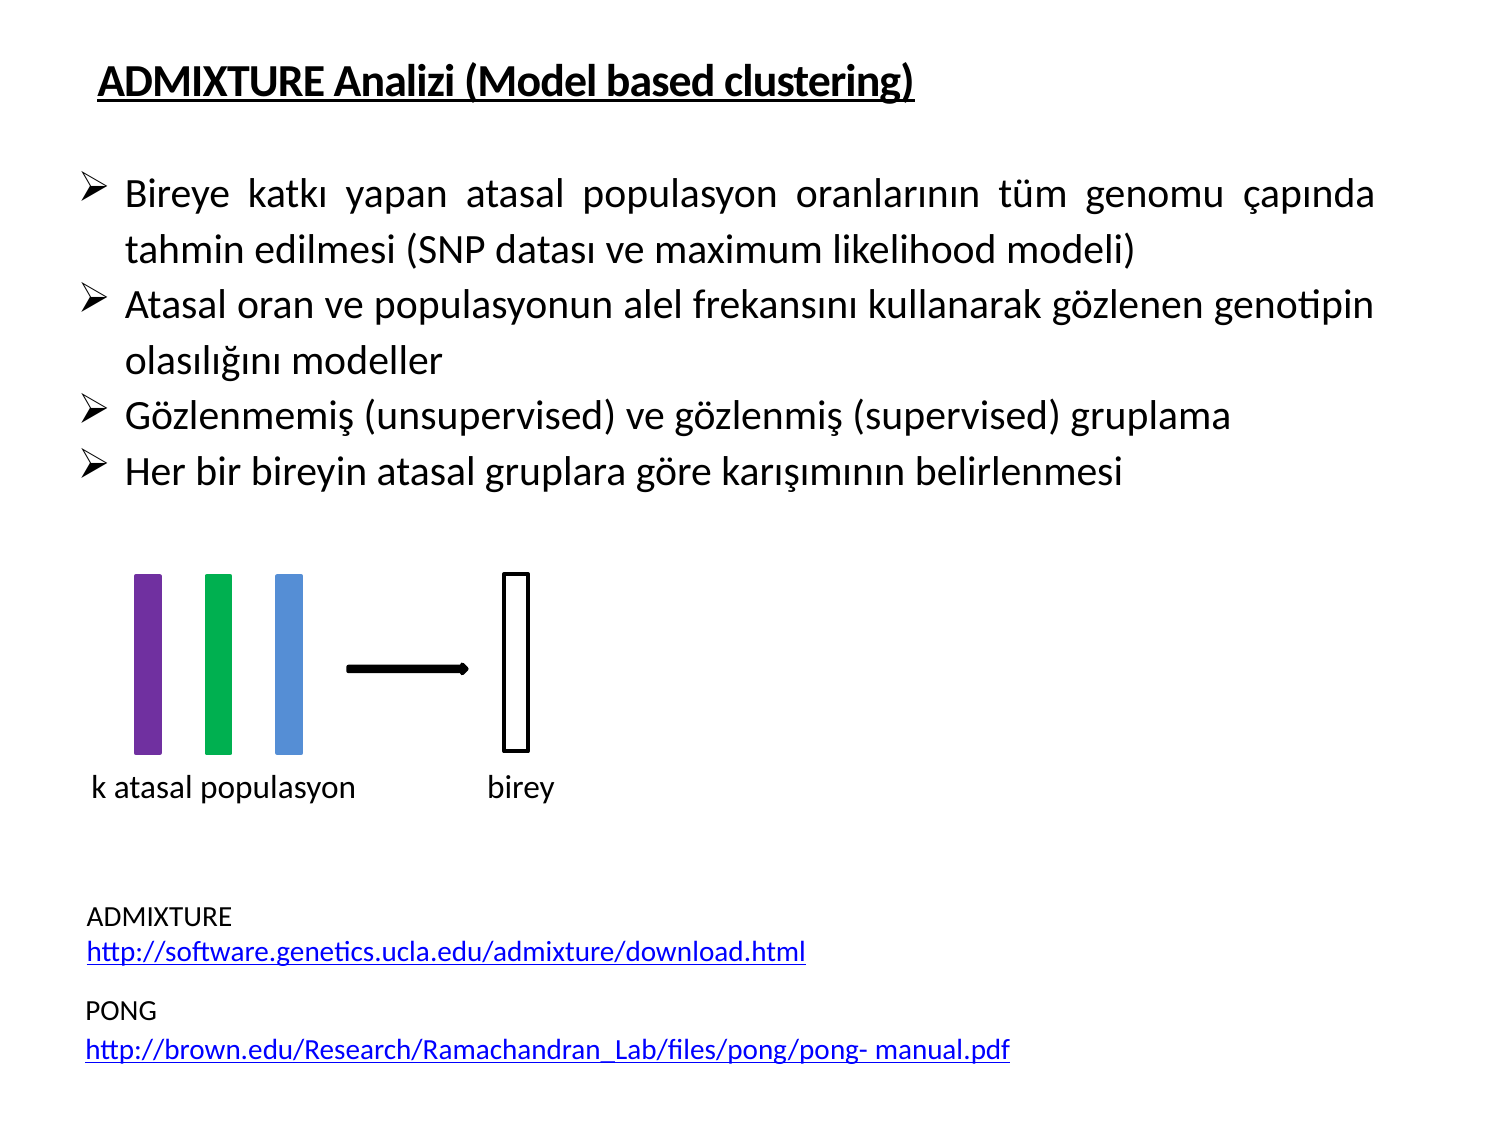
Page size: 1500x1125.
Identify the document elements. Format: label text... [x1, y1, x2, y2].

text_box [502, 572, 530, 753]
text_box k atasal populasyon [76, 758, 396, 813]
text_box [275, 574, 303, 755]
text_box PONG http://brown.edu/Research/Ramachandran_Lab/files/pong/pong- manual.pdf [84, 987, 1472, 1066]
text_box ADMIXTURE http://software.genetics.ucla.edu/admixture/download.html [71, 890, 1147, 1010]
text_box Bireye katkı yapan atasal populasyon oranlarının tüm genomu çapında tahmin edilmesi (SNP datası ve maximum likelihood modeli) Atasal oran ve populasyonun alel frekansını kullanarak gözlenen genotipin olasılığını modeller Gözlenmemiş (unsupervised) ve gözlenmiş (supervised) gruplama Her bir bireyin atasal gruplara göre karışımının belirlenmesi [76, 160, 1376, 494]
text_box [346, 662, 469, 676]
text_box [205, 574, 232, 755]
text_box ADMIXTURE Analizi (Model based clustering) [82, 42, 1069, 113]
text_box [134, 574, 162, 755]
text_box birey [472, 758, 632, 813]
